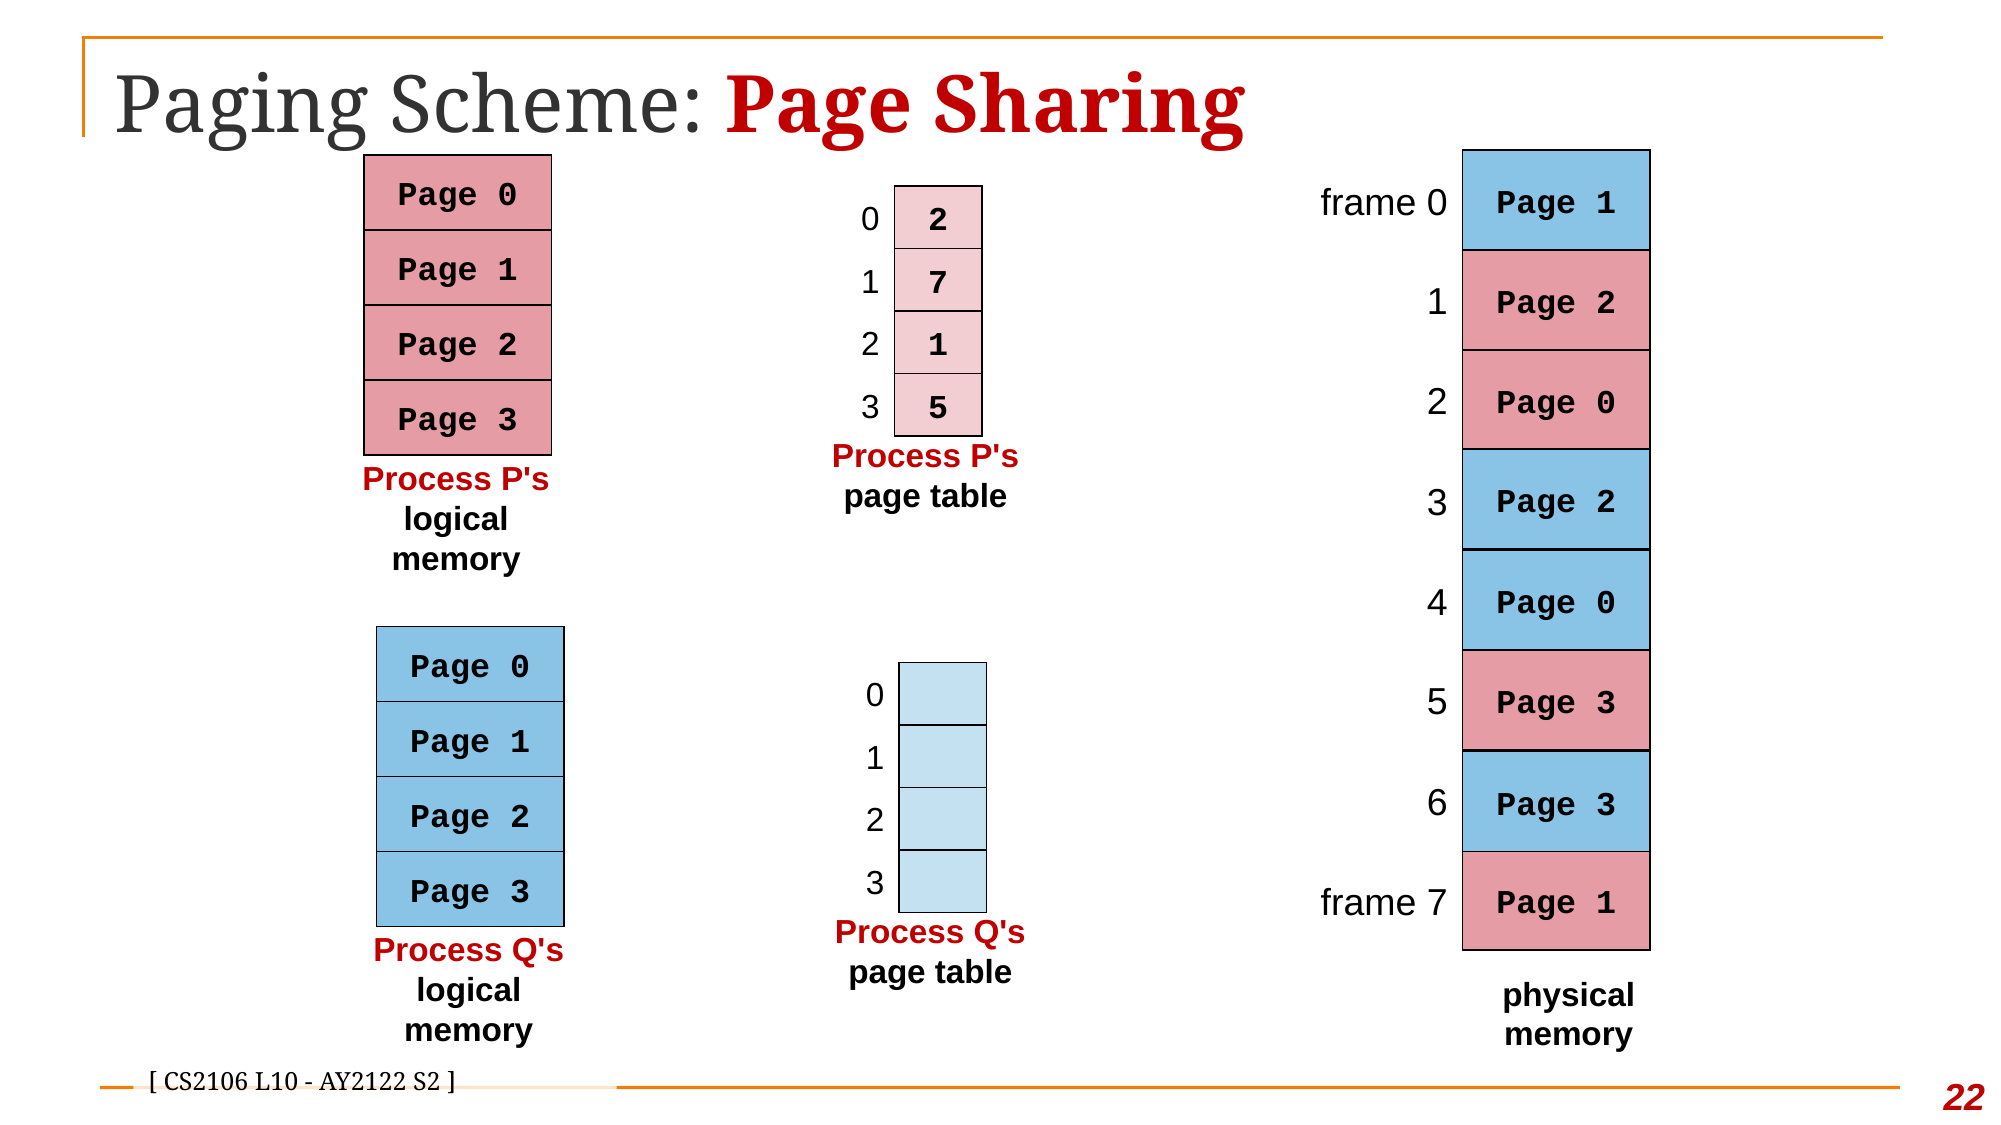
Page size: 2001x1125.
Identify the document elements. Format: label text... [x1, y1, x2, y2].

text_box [337, 626, 1062, 1045]
text_box Process P's logical memory [324, 460, 588, 573]
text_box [794, 185, 1058, 499]
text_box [363, 154, 552, 456]
footer [ CS2106 L10 - AY2122 S2 ] [133, 1069, 617, 1108]
title Paging Scheme: Page Sharing [99, 45, 1900, 163]
text_box Page 1 [1466, 859, 1650, 950]
text_box physical memory [1437, 950, 1700, 1075]
slide_number 22 [1883, 1050, 2000, 1125]
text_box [1299, 149, 1463, 951]
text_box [1462, 149, 1651, 852]
